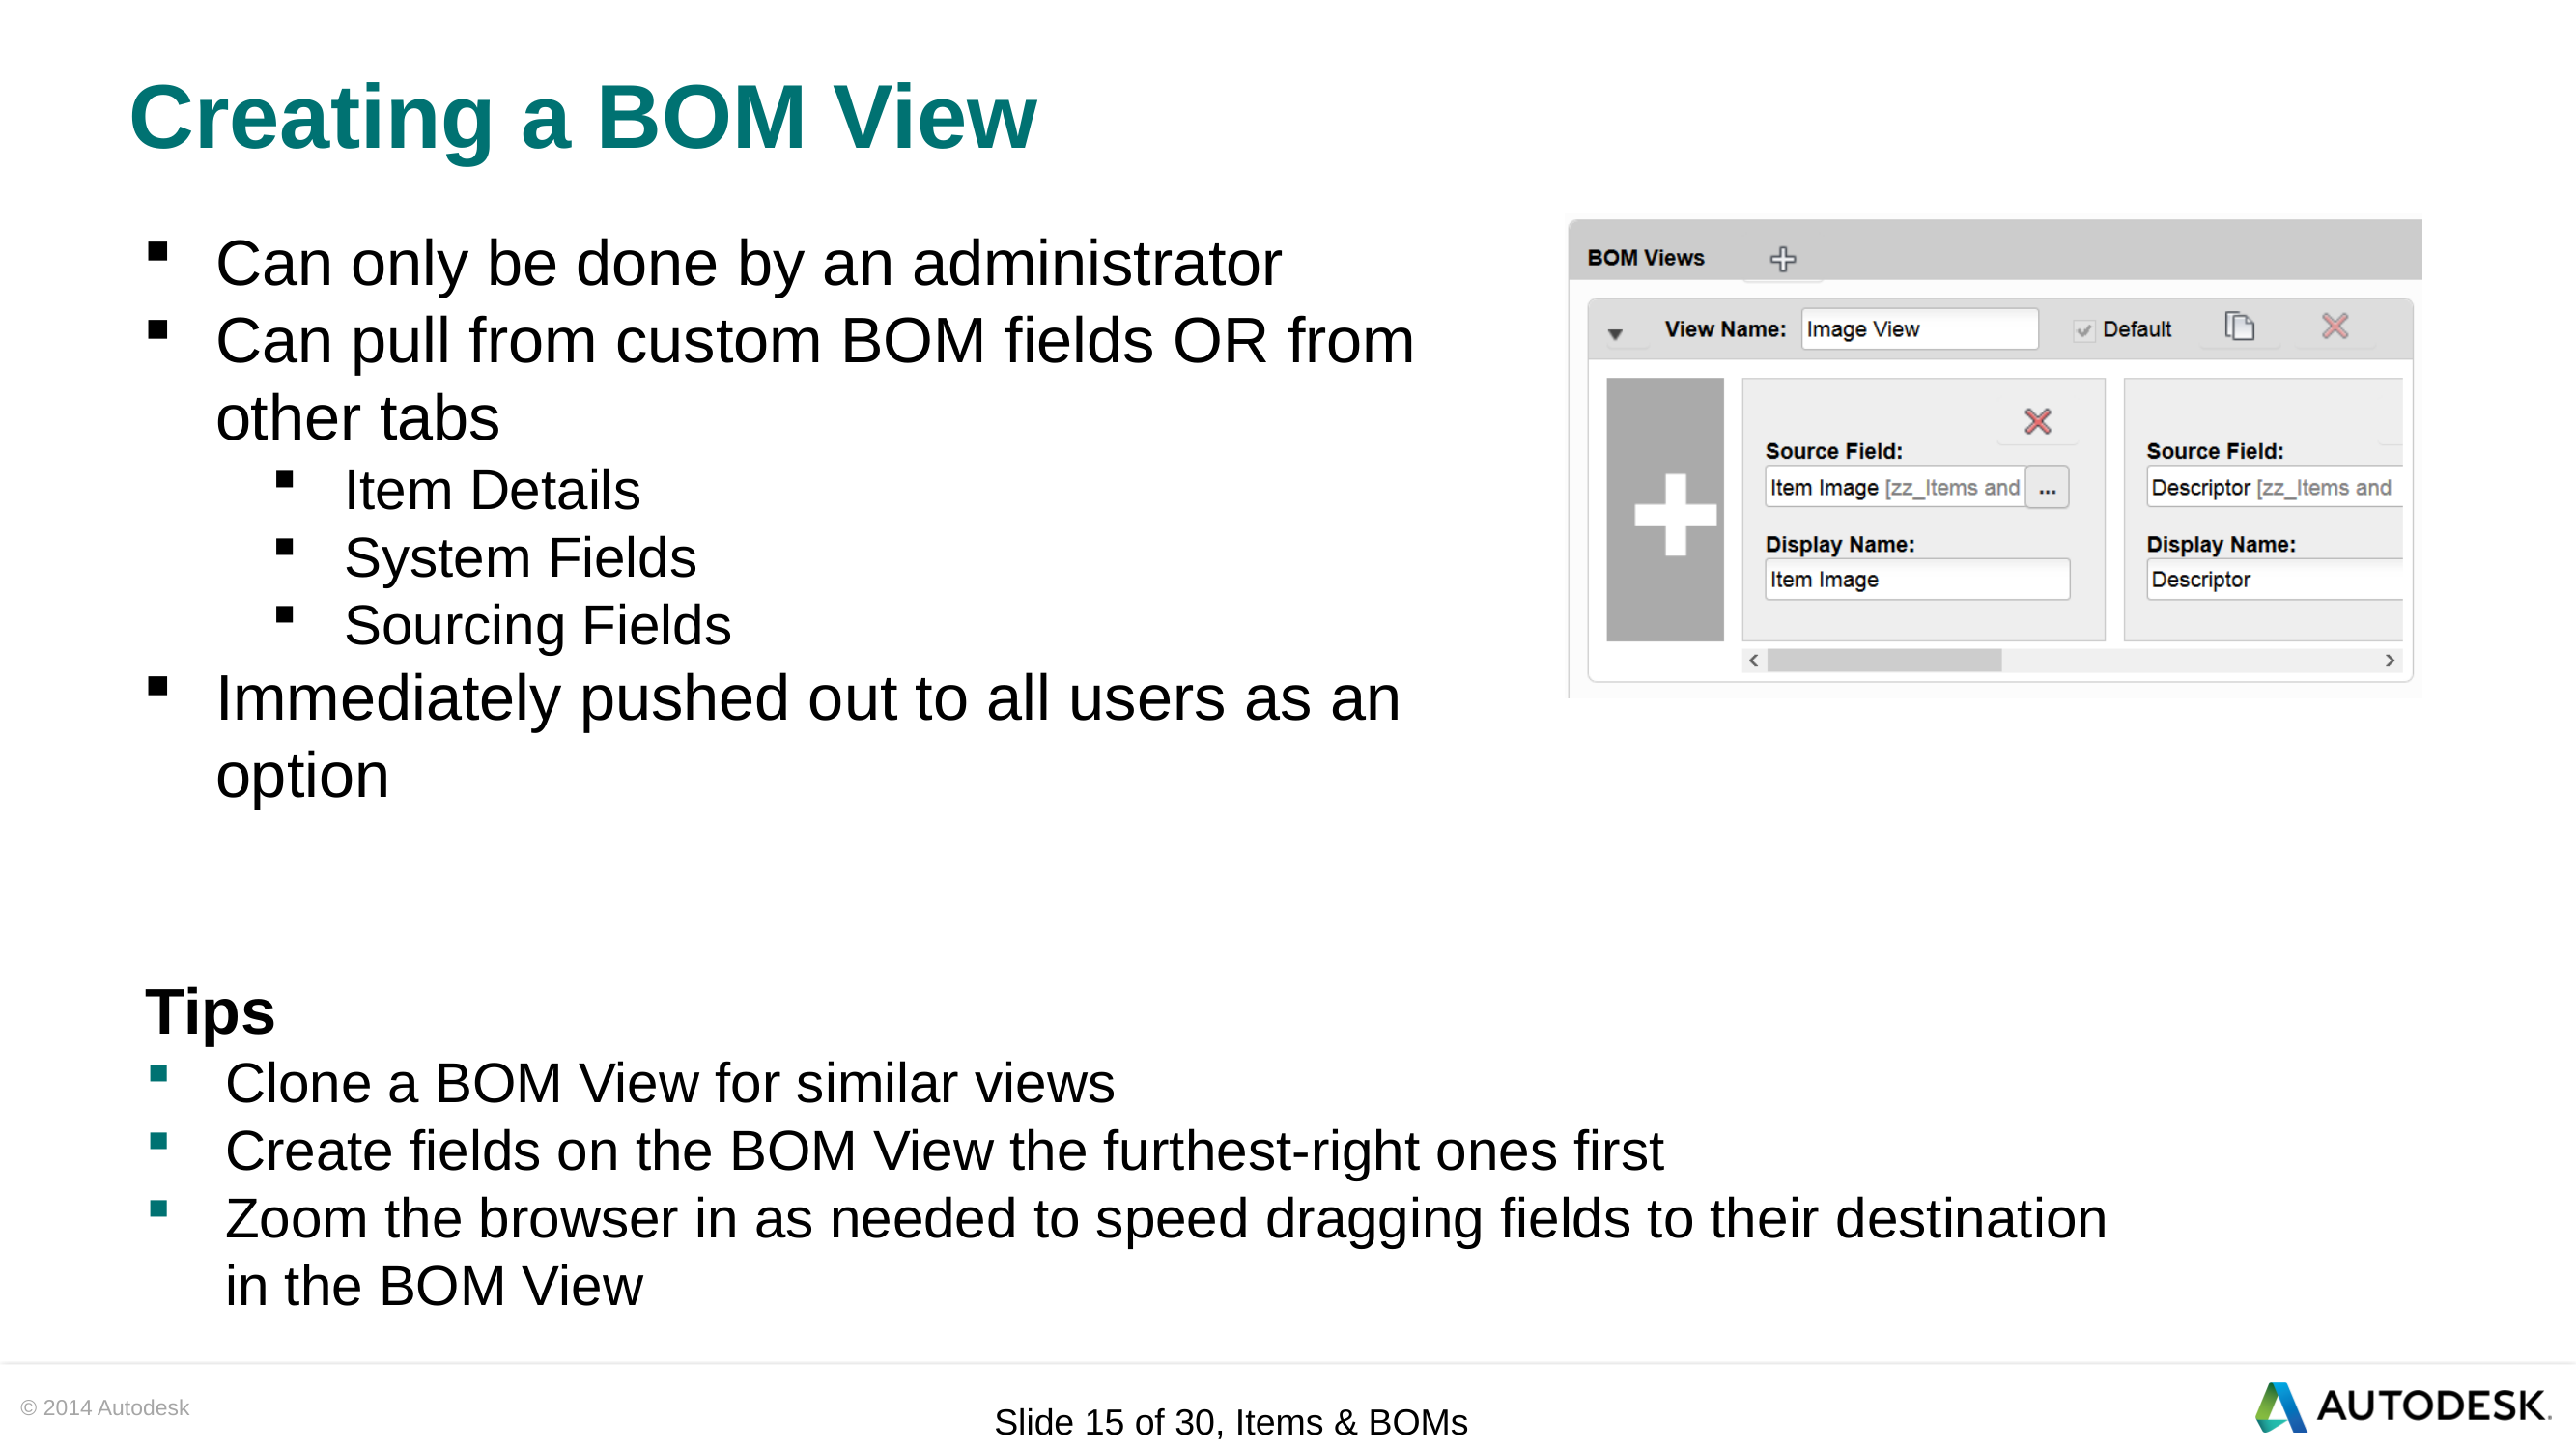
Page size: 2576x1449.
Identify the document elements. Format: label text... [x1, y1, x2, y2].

text_box Tips Clone a BOM View for similar views Create fields on the BOM View the furthest-right ones first Zoom the browser in as needed to speed dragging fields to their destination in the BOM View [128, 969, 2149, 1360]
picture [2255, 1382, 2552, 1433]
picture [1564, 213, 2422, 699]
text_box Can only be done by an administrator Can pull from custom BOM fields OR from other tabs Item Details System Fields Sourcing Fields Immediately pushed out to all users as an option [128, 213, 1541, 969]
title Creating a BOM View [128, 58, 2448, 299]
